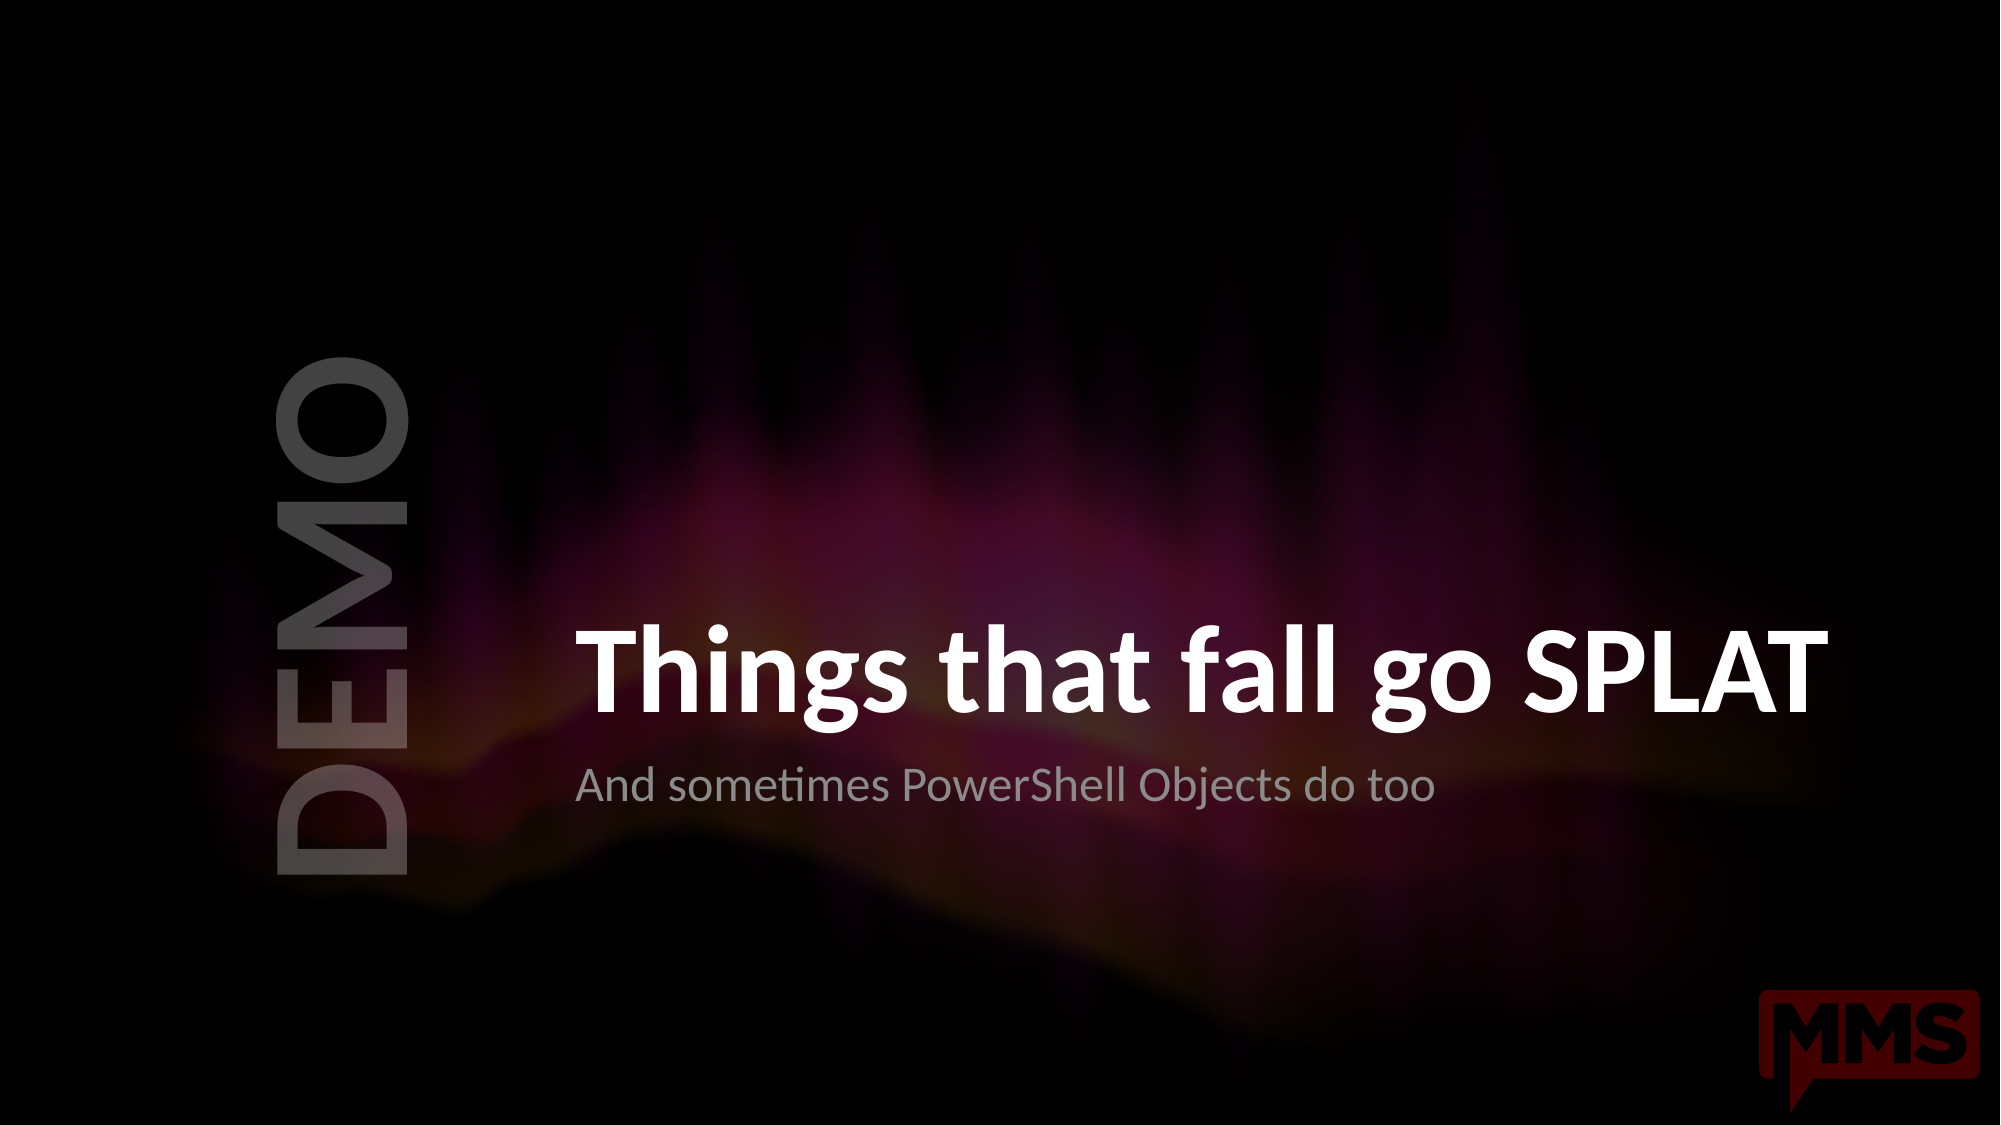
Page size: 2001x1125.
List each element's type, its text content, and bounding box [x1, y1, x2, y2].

title Things that fall go SPLAT [560, 278, 1862, 747]
picture [97, 0, 2000, 1125]
list And sometimes PowerShell Objects do too [560, 751, 1862, 998]
